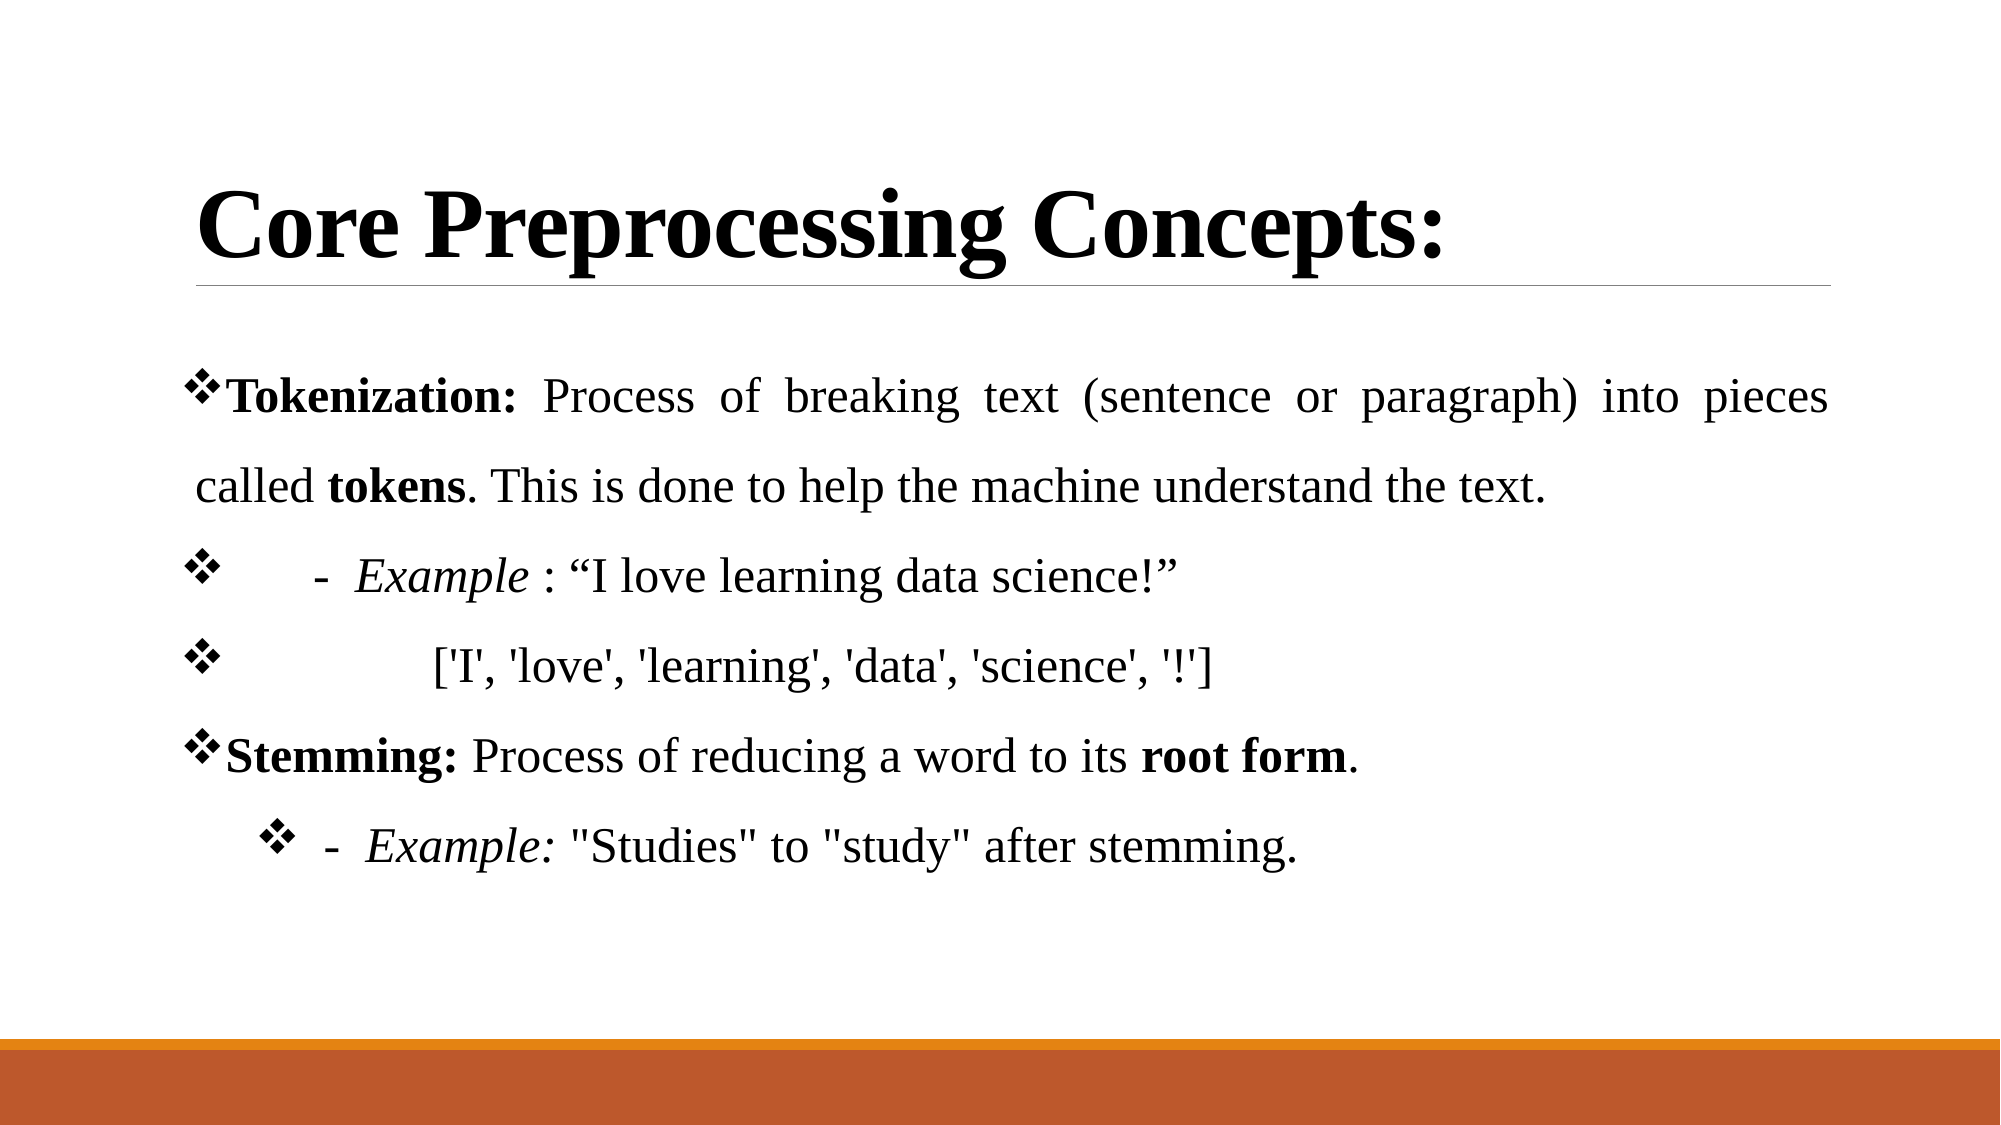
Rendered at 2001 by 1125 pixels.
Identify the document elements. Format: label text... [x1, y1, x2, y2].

list Tokenization: Process of breaking text (sentence or paragraph) into pieces called tokens. This is done to help the machine understand the text. - Example : “I love learning data science!” ['I', 'love', 'learning', 'data', 'science', '!'] Stemming: Process of reducing a word to its root form. - Example: "Studies" to "study" after stemming. [180, 325, 1830, 986]
title Core Preprocessing Concepts: [180, 47, 1830, 285]
